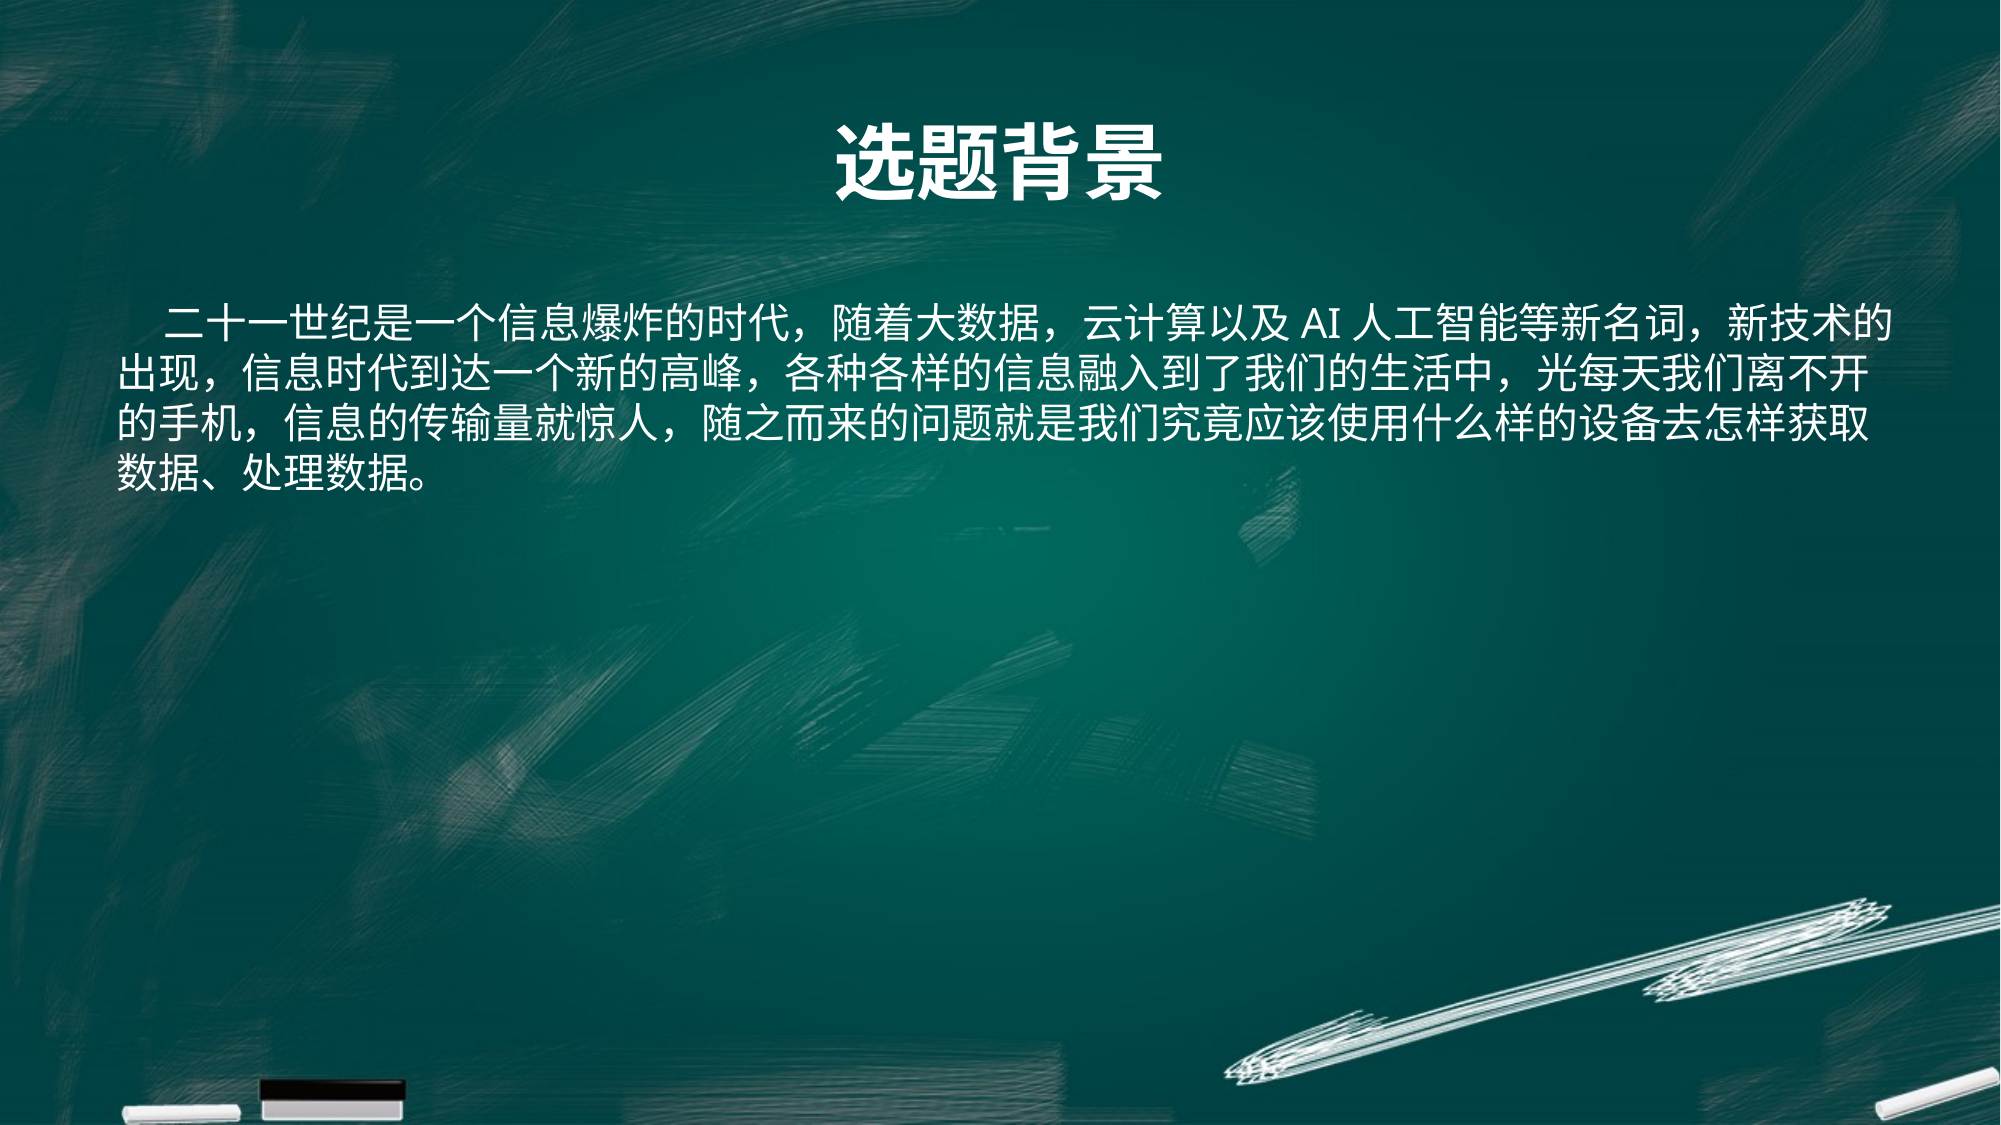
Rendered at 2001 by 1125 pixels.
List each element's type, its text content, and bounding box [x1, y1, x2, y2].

text_box 二十一世纪是一个信息爆炸的时代，随着大数据，云计算以及AI人工智能等新名词，新技术的出现，信息时代到达一个新的高峰，各种各样的信息融入到了我们的生活中，光每天我们离不开的手机，信息的传输量就惊人，随之而来的问题就是我们究竟应该使用什么样的设备去怎样获取数据、处理数据。 [101, 289, 1912, 505]
picture [0, 0, 2001, 1125]
text_box 选题背景 [493, 106, 1507, 215]
